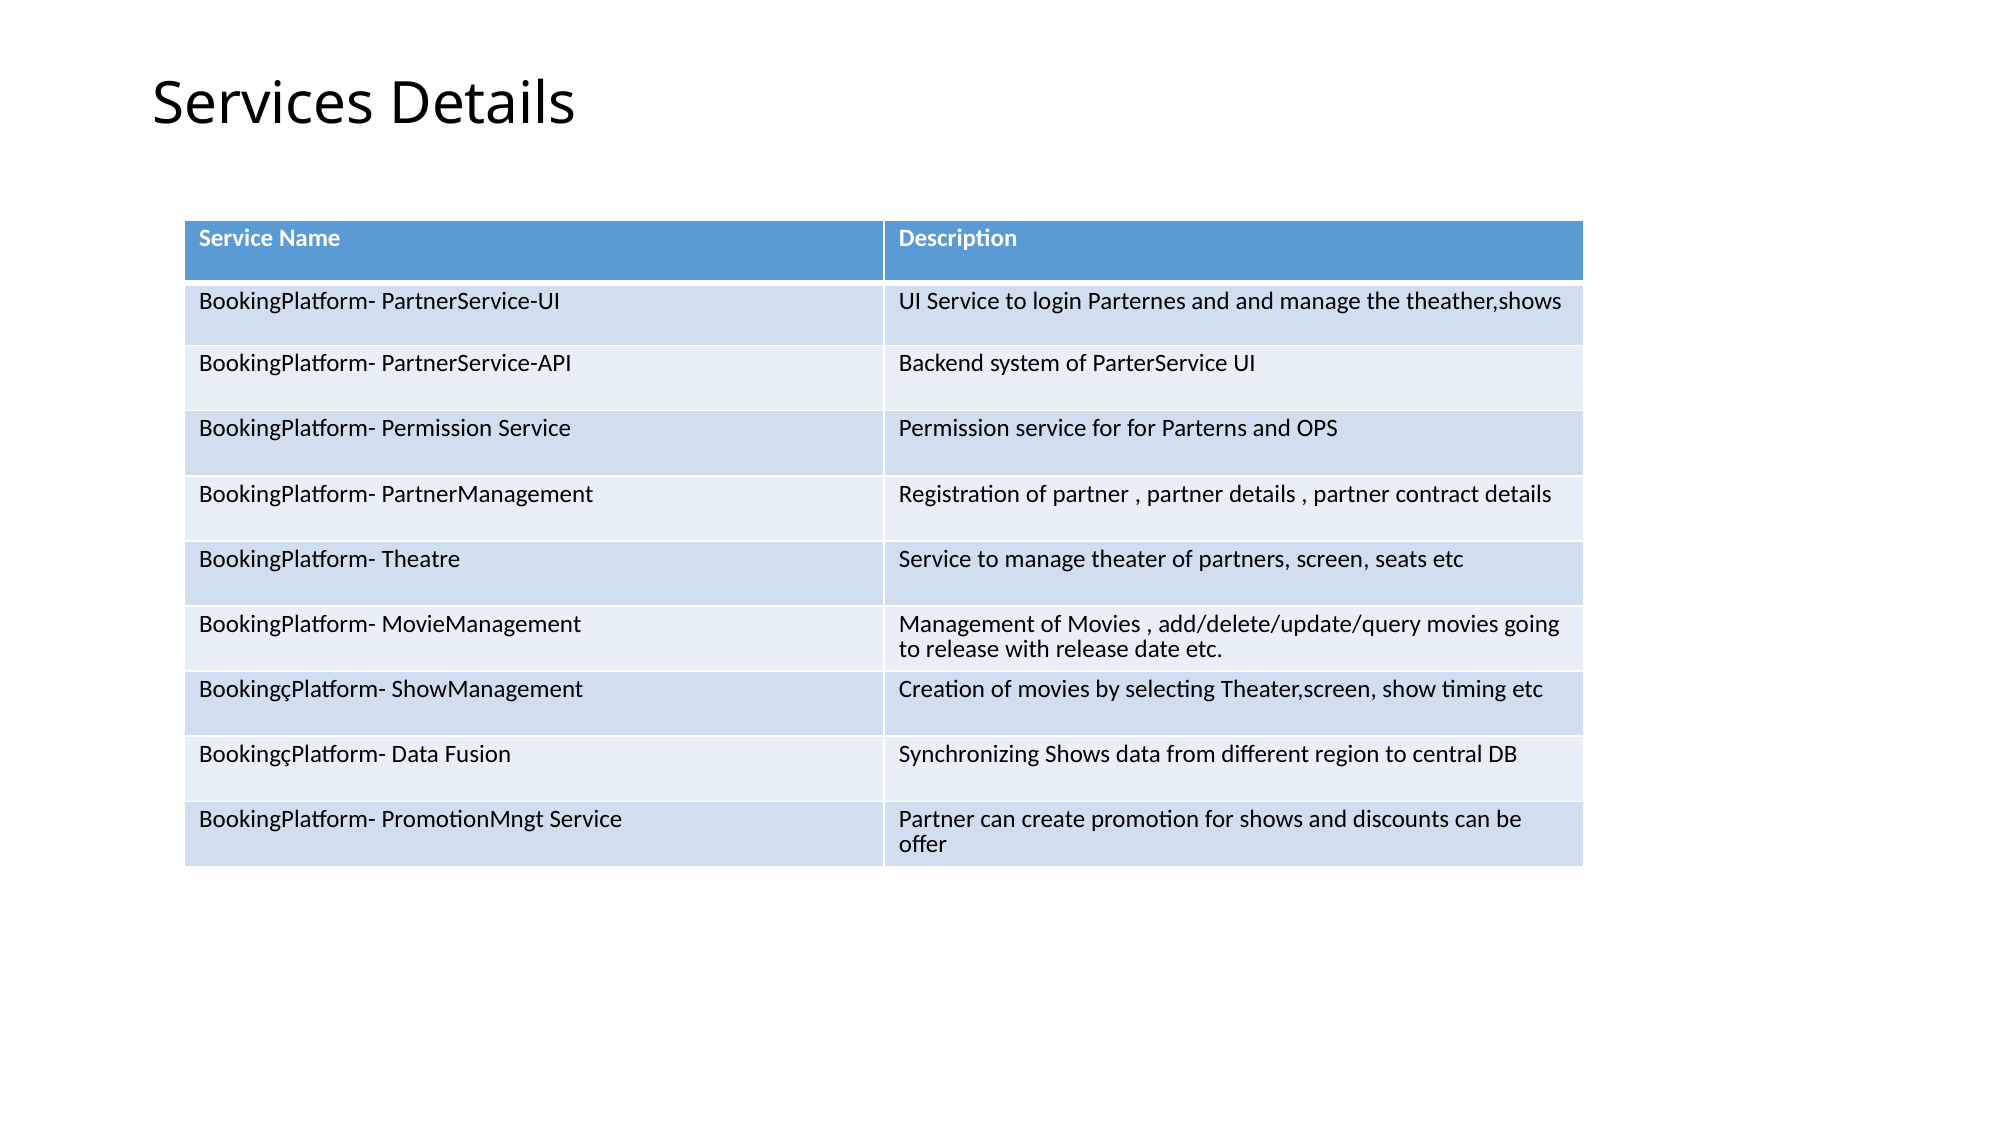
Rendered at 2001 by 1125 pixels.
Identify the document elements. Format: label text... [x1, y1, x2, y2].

table_cell BookingPlatform- Permission Service [185, 411, 883, 475]
table_cell Backend system of ParterService UI [885, 346, 1583, 410]
table_header Service Name [185, 221, 883, 280]
table_cell Permission service for for Parterns and OPS [885, 411, 1583, 475]
table_cell BookingçPlatform- Data Fusion [185, 737, 883, 801]
table_cell Partner can create promotion for shows and discounts can be offer [885, 802, 1583, 866]
table_cell Creation of movies by selecting Theater,screen, show timing etc [885, 672, 1583, 735]
table_cell BookingPlatform- PartnerService-API [185, 346, 883, 410]
table_cell BookingPlatform- MovieManagement [185, 607, 883, 670]
table_cell UI Service to login Parternes and and manage the theather,shows [885, 286, 1583, 345]
table_cell Synchronizing Shows data from different region to central DB [885, 737, 1583, 801]
table_cell BookingPlatform- Theatre [185, 542, 883, 605]
table_cell Management of Movies , add/delete/update/query movies going to release with release date etc. [885, 607, 1583, 670]
table_cell BookingPlatform- PartnerService-UI [185, 286, 883, 345]
table_cell BookingPlatform- PromotionMngt Service [185, 802, 883, 866]
table_cell BookingçPlatform- ShowManagement [185, 672, 883, 735]
title Services Details [137, 59, 1515, 150]
table_cell BookingPlatform- PartnerManagement [185, 477, 883, 540]
table_cell Service to manage theater of partners, screen, seats etc [885, 542, 1583, 605]
table_header Description [885, 221, 1583, 280]
table_cell Registration of partner , partner details , partner contract details [885, 477, 1583, 540]
